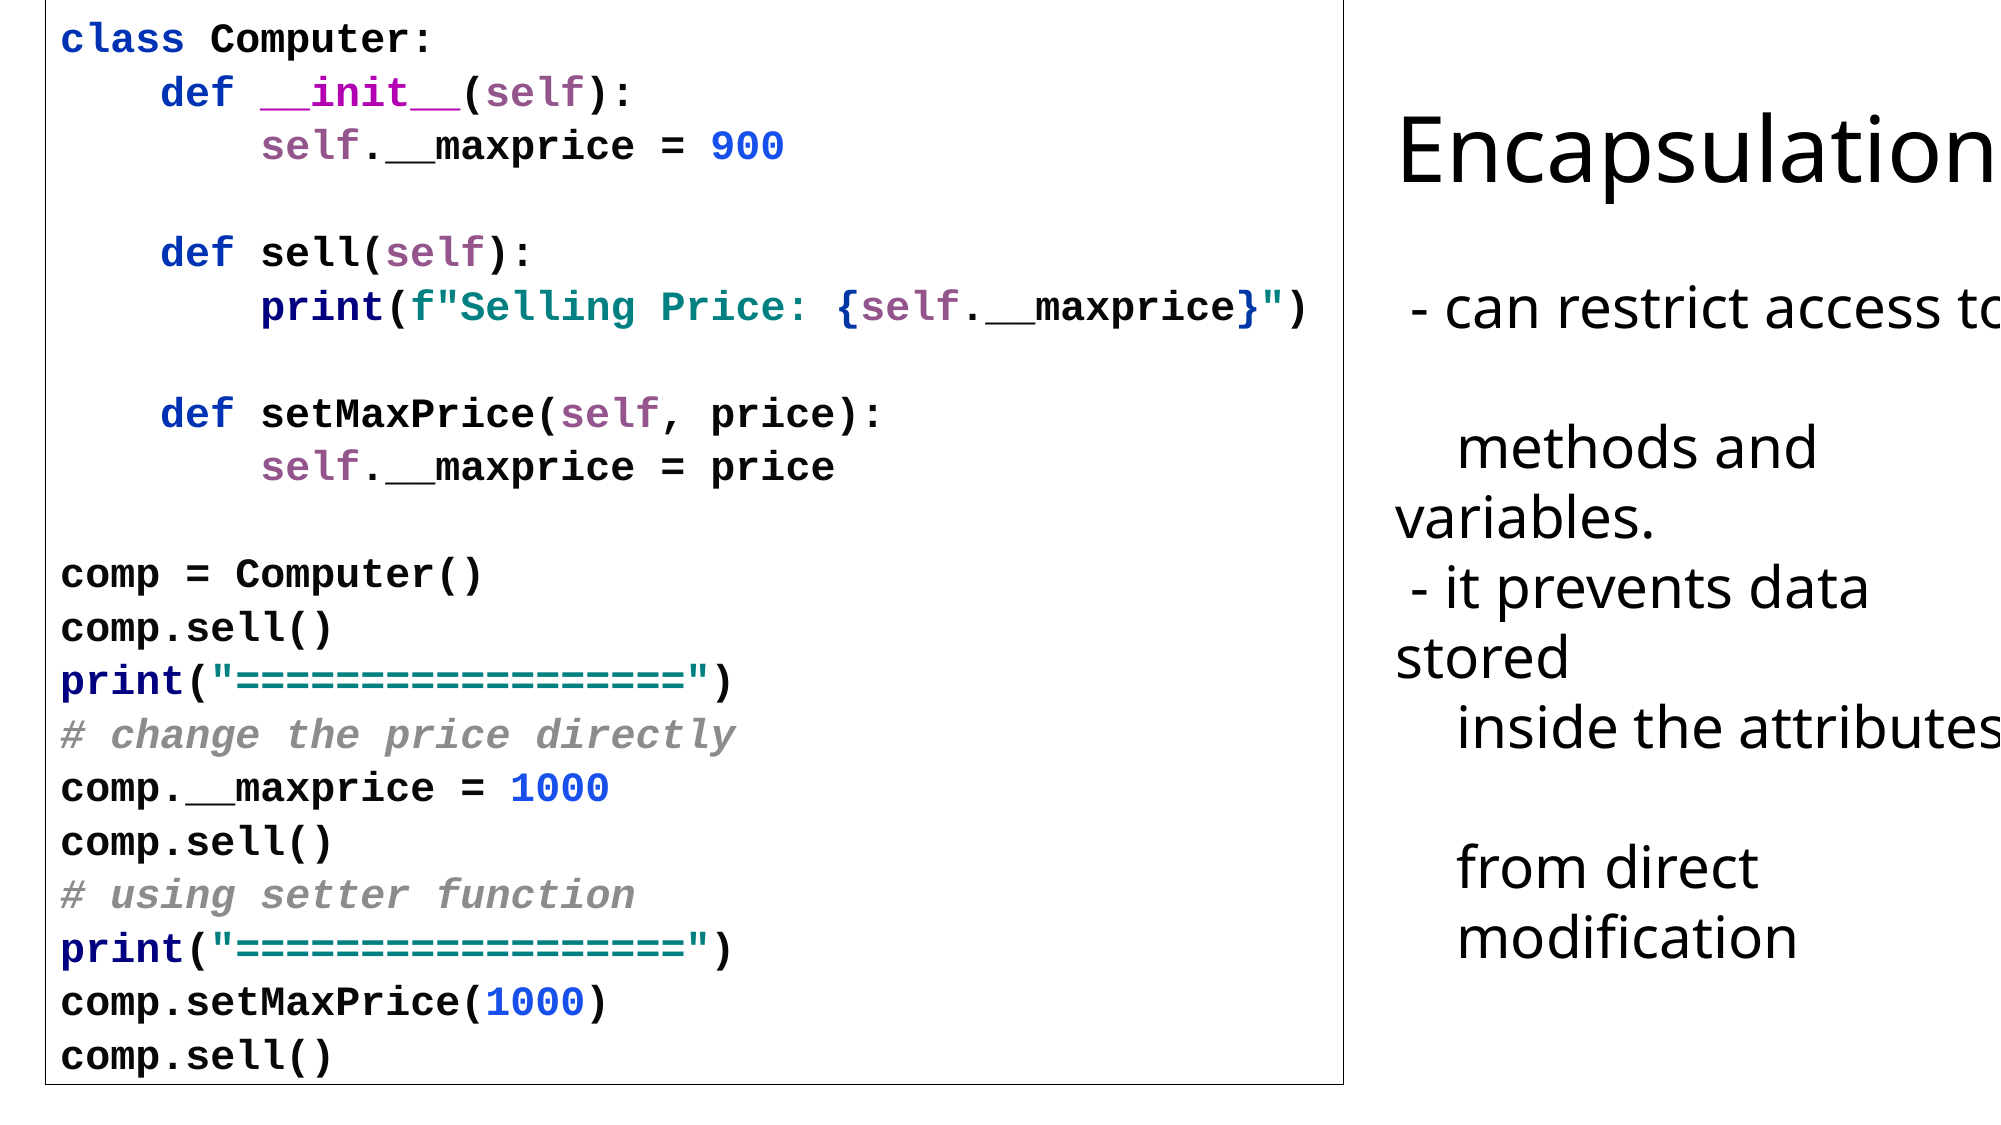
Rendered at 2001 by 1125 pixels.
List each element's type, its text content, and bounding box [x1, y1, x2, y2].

text_box class Computer: def __init__(self): self.__maxprice = 900 def sell(self): print(f"Selling Price: {self.__maxprice}") def setMaxPrice(self, price): self.__maxprice = price comp = Computer() comp.sell() print("==================") # change the price directly comp.__maxprice = 1000 comp.sell() # using setter function print("==================") comp.setMaxPrice(1000) comp.sell() [45, 0, 1344, 1085]
text_box Encapsulation - can restrict access to methods and variables. - it prevents data stored inside the attributes from direct modification [1380, 83, 2000, 978]
